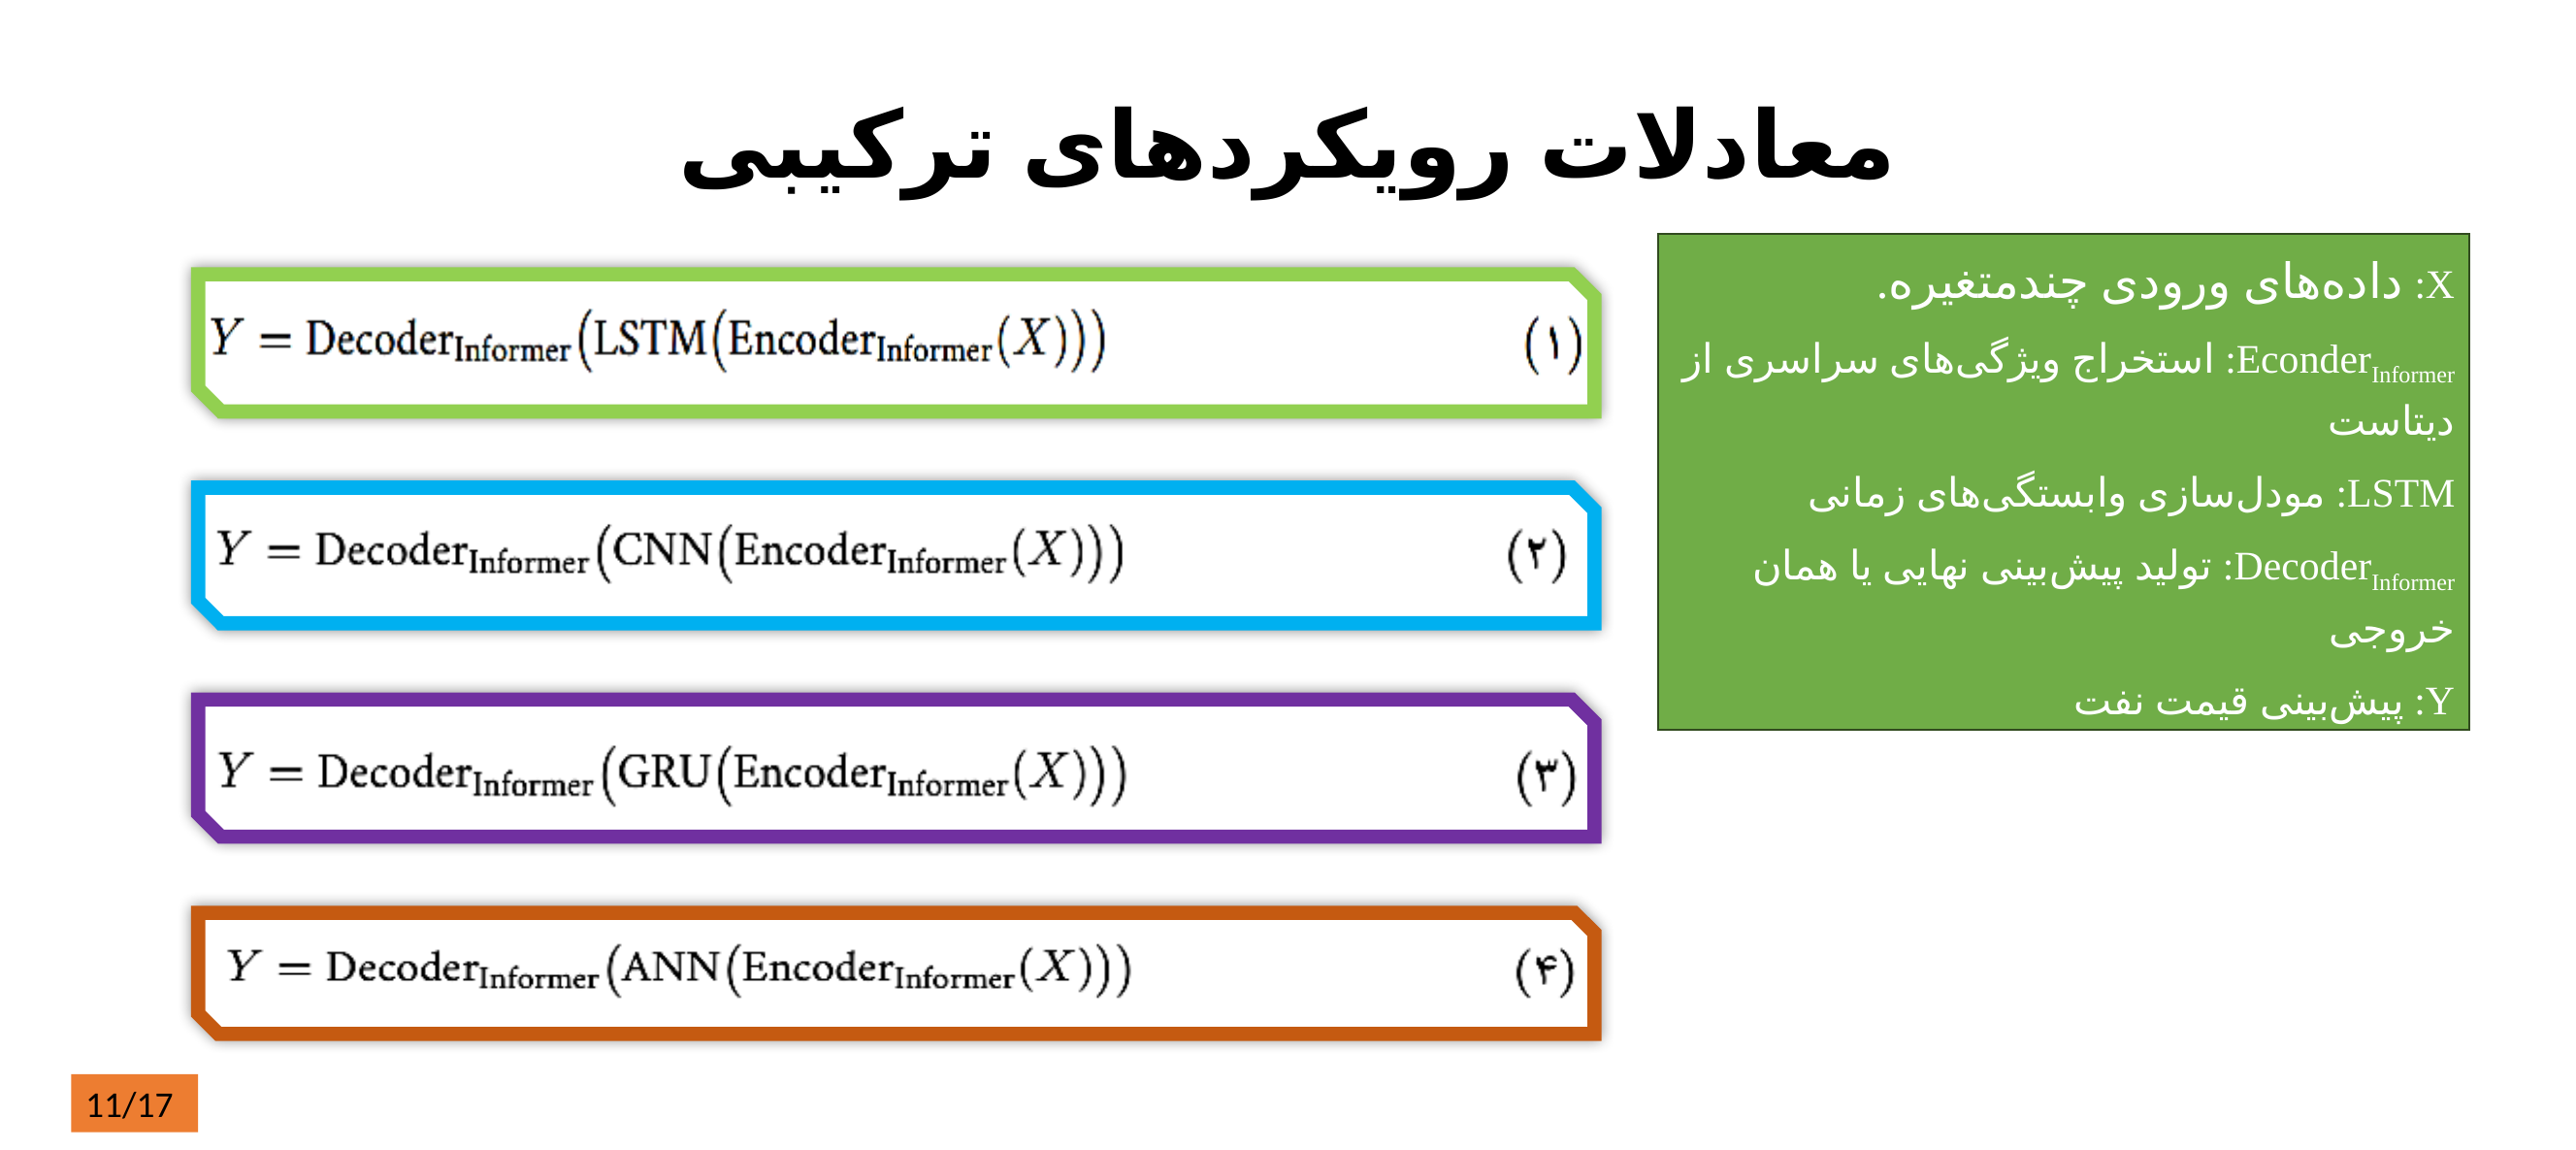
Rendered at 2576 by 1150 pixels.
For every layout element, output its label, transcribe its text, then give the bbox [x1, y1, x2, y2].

picture [198, 912, 1595, 1035]
text_box 11/17 [71, 1073, 199, 1133]
picture [1583, 487, 1595, 499]
picture [198, 274, 1595, 411]
picture [206, 496, 1586, 615]
title معادلات رویکرد‌های ترکیبی [177, 61, 2399, 234]
picture [198, 699, 1595, 838]
text_box X: داده‌های ورودی چند‌متغیره. EconderInformer: استخراج ویژگی‌های سراسری از دیتاست LSTM: مودل‌سازی وابستگی‌های زمانی DecoderInformer: تولید پیش‌بینی نهایی یا همان خروجی Y: پیش‌بینی قیمت نفت [1657, 233, 2470, 731]
picture [198, 612, 210, 624]
